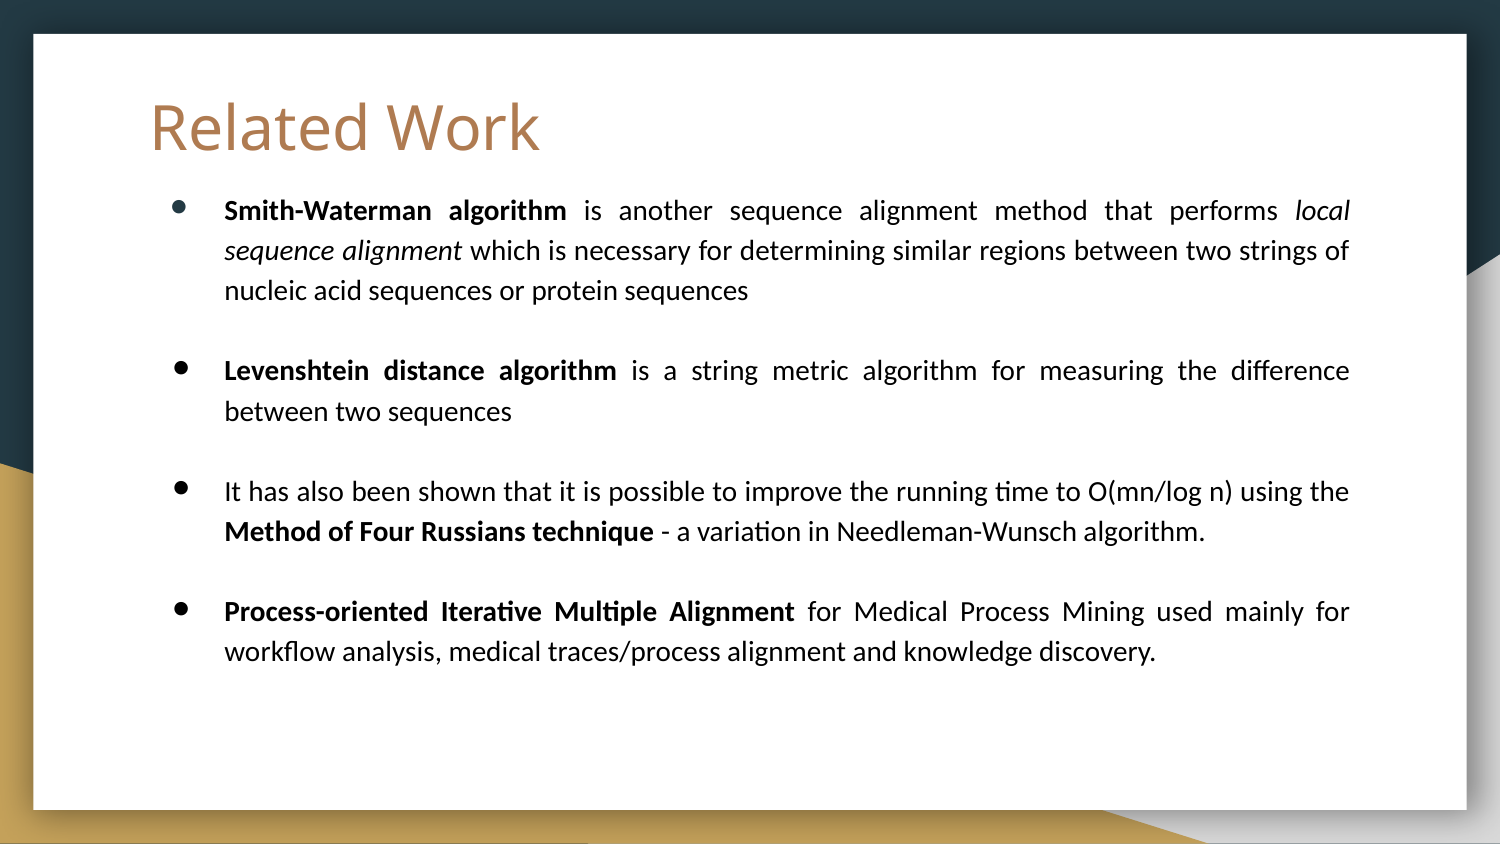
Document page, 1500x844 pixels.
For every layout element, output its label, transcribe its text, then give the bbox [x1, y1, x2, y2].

title Related Work [134, 72, 1366, 170]
list Smith-Waterman algorithm is another sequence alignment method that performs local sequence alignment which is necessary for determining similar regions between two strings of nucleic acid sequences or protein sequences Levenshtein distance algorithm is a string metric algorithm for measuring the difference between two sequences It has also been shown that it is possible to improve the running time to O(mn/log n) using the Method of Four Russians technique - a variation in Needleman-Wunsch algorithm. Process-oriented Iterative Multiple Alignment for Medical Process Mining used mainly for workflow analysis, medical traces/process alignment and knowledge discovery. [134, 170, 1366, 787]
